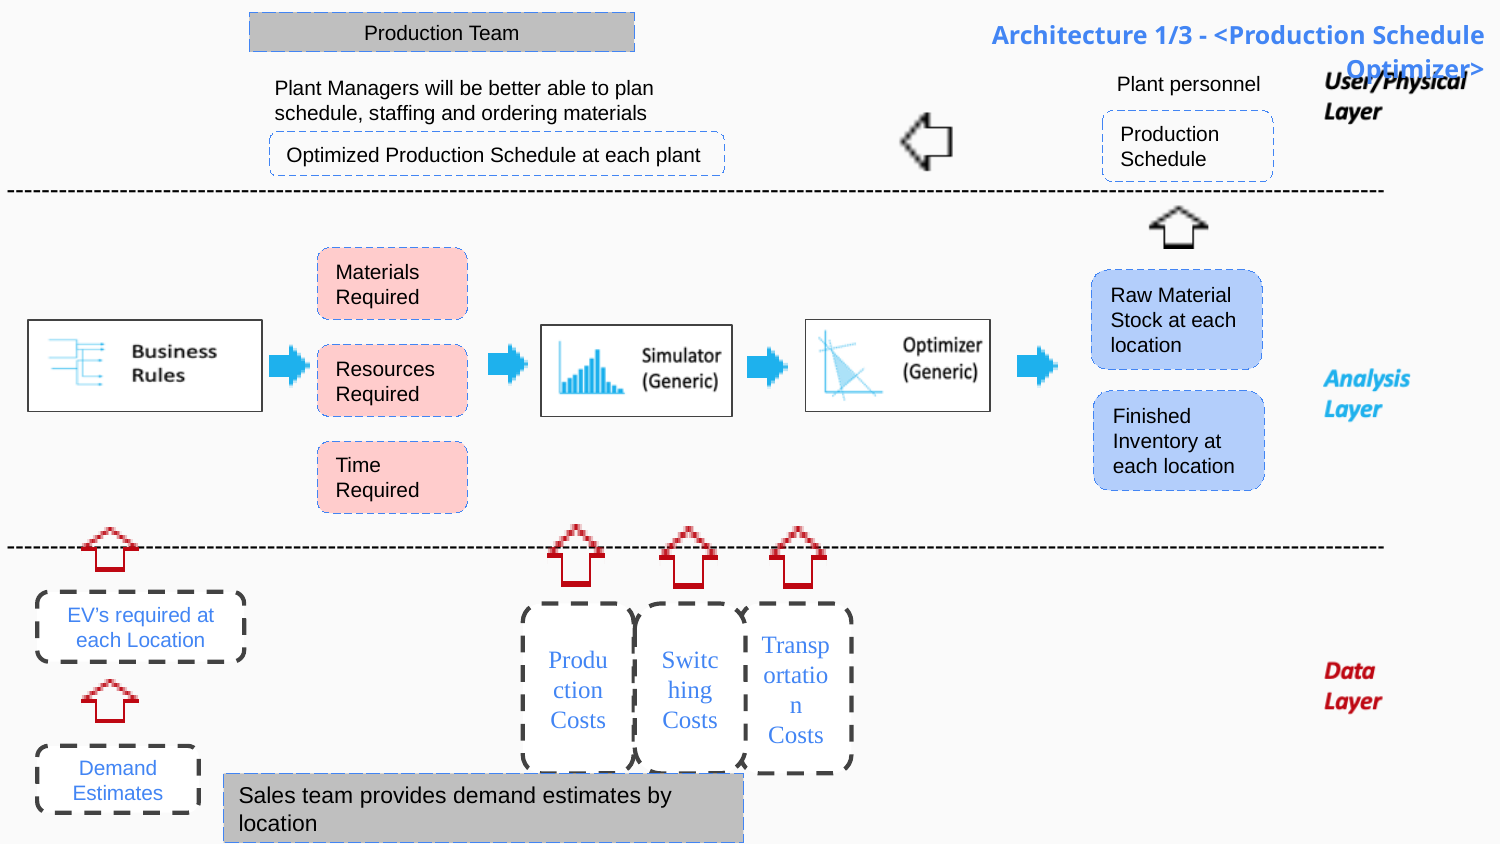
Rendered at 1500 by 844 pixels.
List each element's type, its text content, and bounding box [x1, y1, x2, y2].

text_box Sales team provides demand estimates by location [223, 773, 744, 843]
text_box Plant Managers will be better able to plan schedule, staffing and ordering materials [259, 67, 750, 132]
picture [0, 0, 1500, 844]
text_box Materials Required [317, 247, 468, 320]
text_box Time Required [317, 441, 468, 514]
text_box Switching Costs [632, 601, 748, 773]
text_box Production Schedule [1102, 110, 1274, 182]
text_box Transportation Costs [741, 601, 854, 776]
text_box Plant personnel [1102, 63, 1310, 103]
text_box Production Team [249, 12, 635, 52]
text_box Architecture 1/3 - <Production Schedule Optimizer> [867, 0, 1500, 64]
text_box EV’s required at each Location [35, 589, 247, 664]
text_box Optimized Production Schedule at each plant [269, 132, 725, 176]
text_box Raw Material Stock at each location [1091, 269, 1263, 370]
text_box Finished Inventory at each location [1093, 390, 1265, 491]
text_box Production Costs [520, 601, 635, 773]
text_box Resources Required [317, 344, 468, 417]
text_box Demand Estimates [35, 743, 201, 815]
